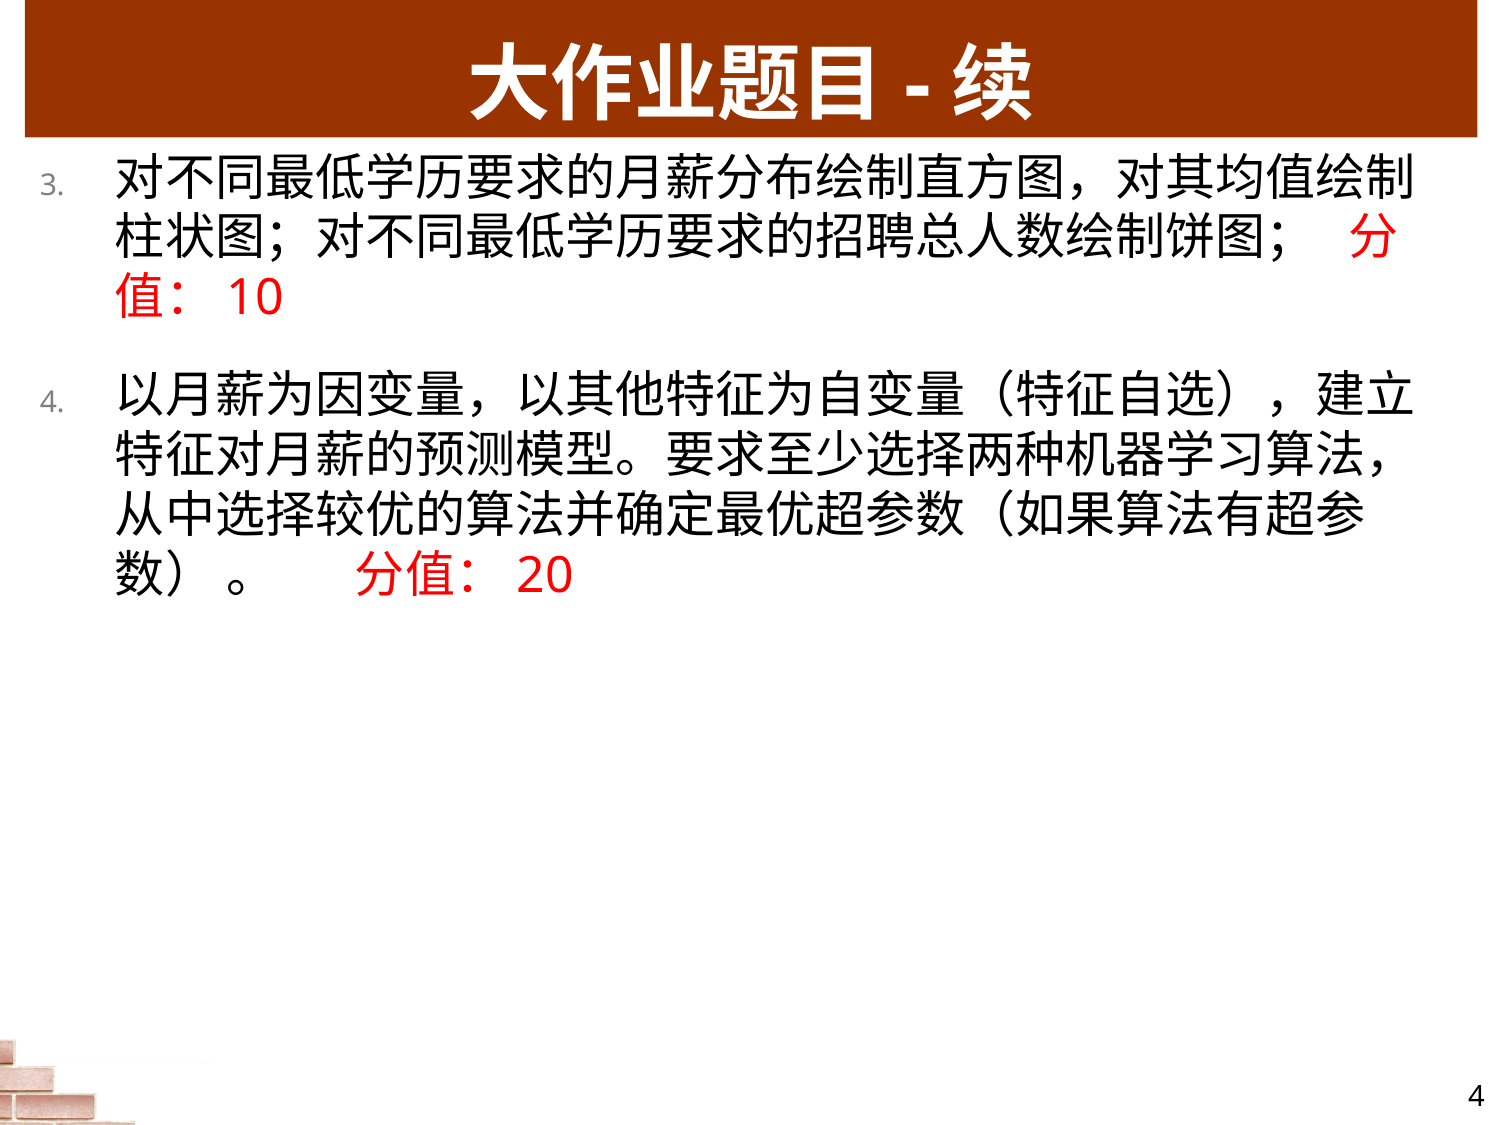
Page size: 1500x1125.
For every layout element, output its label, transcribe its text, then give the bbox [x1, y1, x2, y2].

slide_number 4 [1275, 1050, 1500, 1125]
list 对不同最低学历要求的月薪分布绘制直方图，对其均值绘制柱状图；对不同最低学历要求的招聘总人数绘制饼图； 分值：10 以月薪为因变量，以其他特征为自变量（特征自选），建立特征对月薪的预测模型。要求至少选择两种机器学习算法，从中选择较优的算法并确定最优超参数（如果算法有超参数） 。 分值：20 [24, 137, 1478, 1050]
picture [0, 992, 213, 1125]
title 大作业题目-续 [24, 0, 1478, 137]
